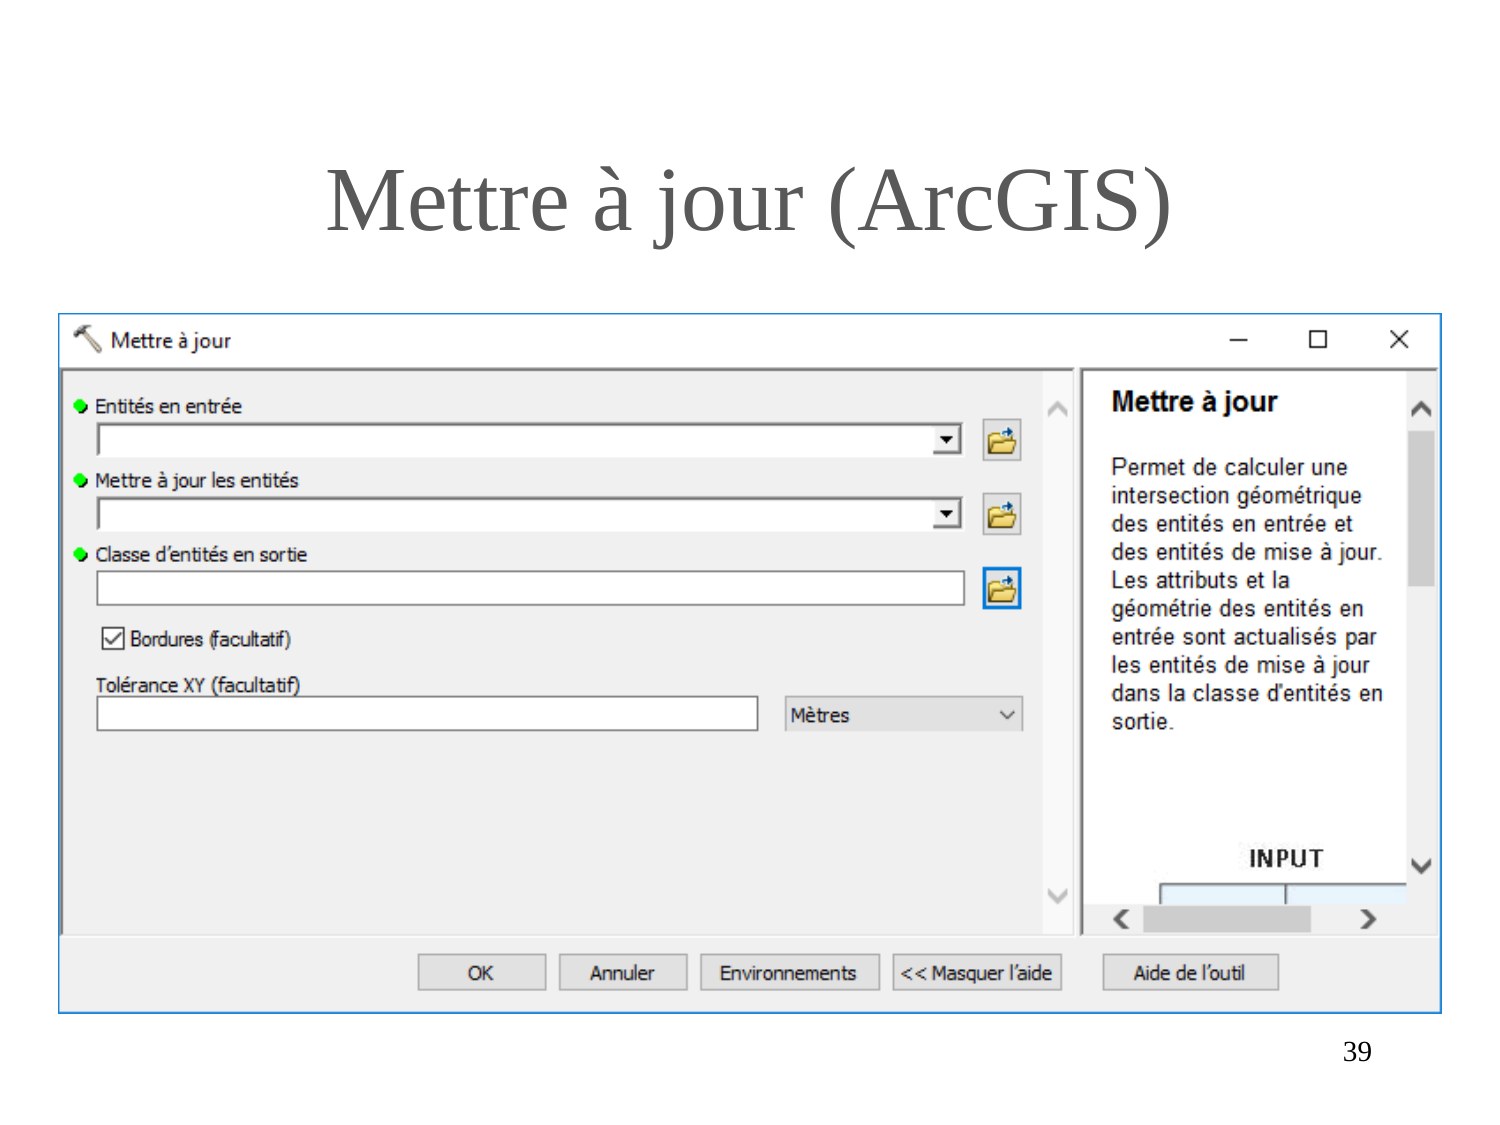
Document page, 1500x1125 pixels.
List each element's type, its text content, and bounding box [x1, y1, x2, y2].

picture [58, 313, 1442, 1014]
text_box ‹#› [1074, 1024, 1388, 1100]
title Mettre à jour (ArcGIS) [112, 99, 1388, 288]
